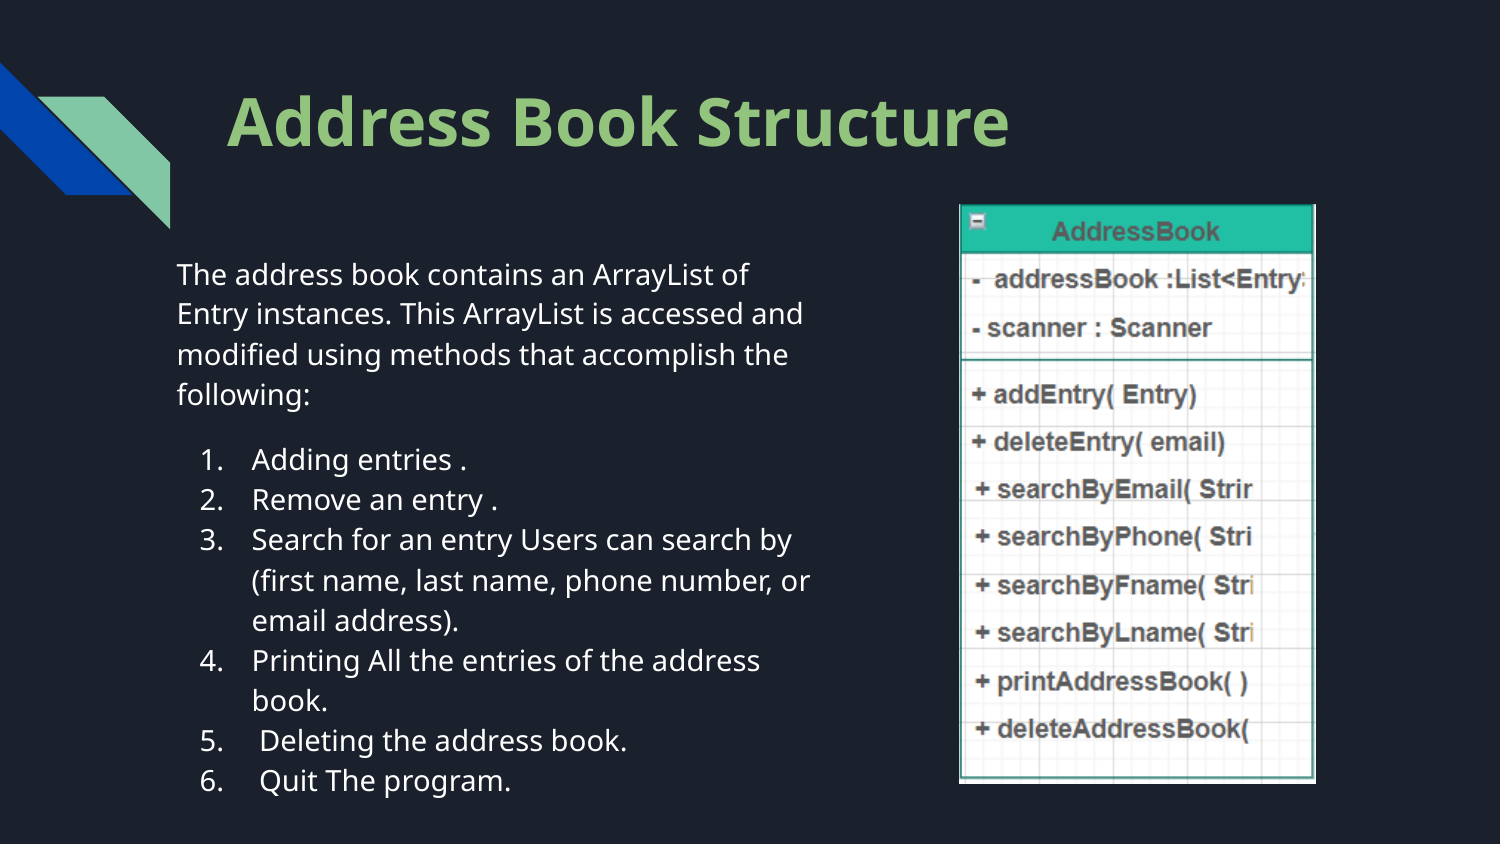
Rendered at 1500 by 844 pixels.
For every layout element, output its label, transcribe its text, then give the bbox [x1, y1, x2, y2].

list The address book contains an ArrayList of Entry instances. This ArrayList is accessed and modified using methods that accomplish the following: Adding entries . Remove an entry . Search for an entry Users can search by (first name, last name, phone number, or email address). Printing All the entries of the address book. Deleting the address book. Quit The program. [161, 235, 838, 804]
picture [959, 204, 1316, 784]
title Address Book Structure [212, 64, 1368, 215]
